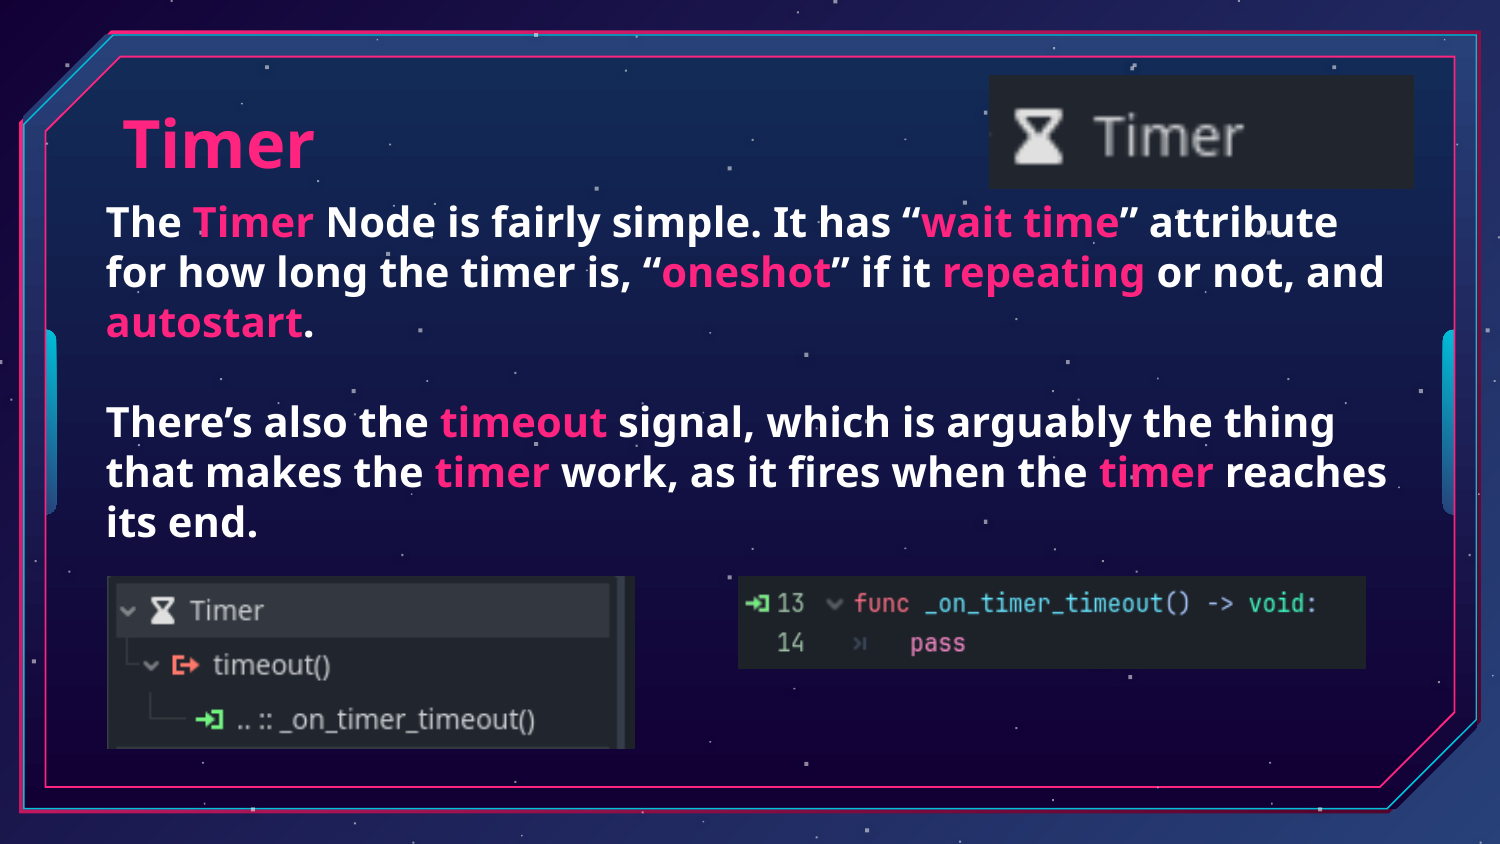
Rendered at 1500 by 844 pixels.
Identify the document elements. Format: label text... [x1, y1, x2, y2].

subtitle The Timer Node is fairly simple. It has “wait time” attribute for how long the timer is, “oneshot” if it repeating or not, and autostart. There’s also the timeout signal, which is arguably the thing that makes the timer work, as it fires when the timer reaches its end. [65, 181, 1413, 791]
title Timer [107, 87, 483, 182]
picture [106, 576, 635, 750]
picture [738, 576, 1366, 669]
picture [989, 74, 1415, 190]
